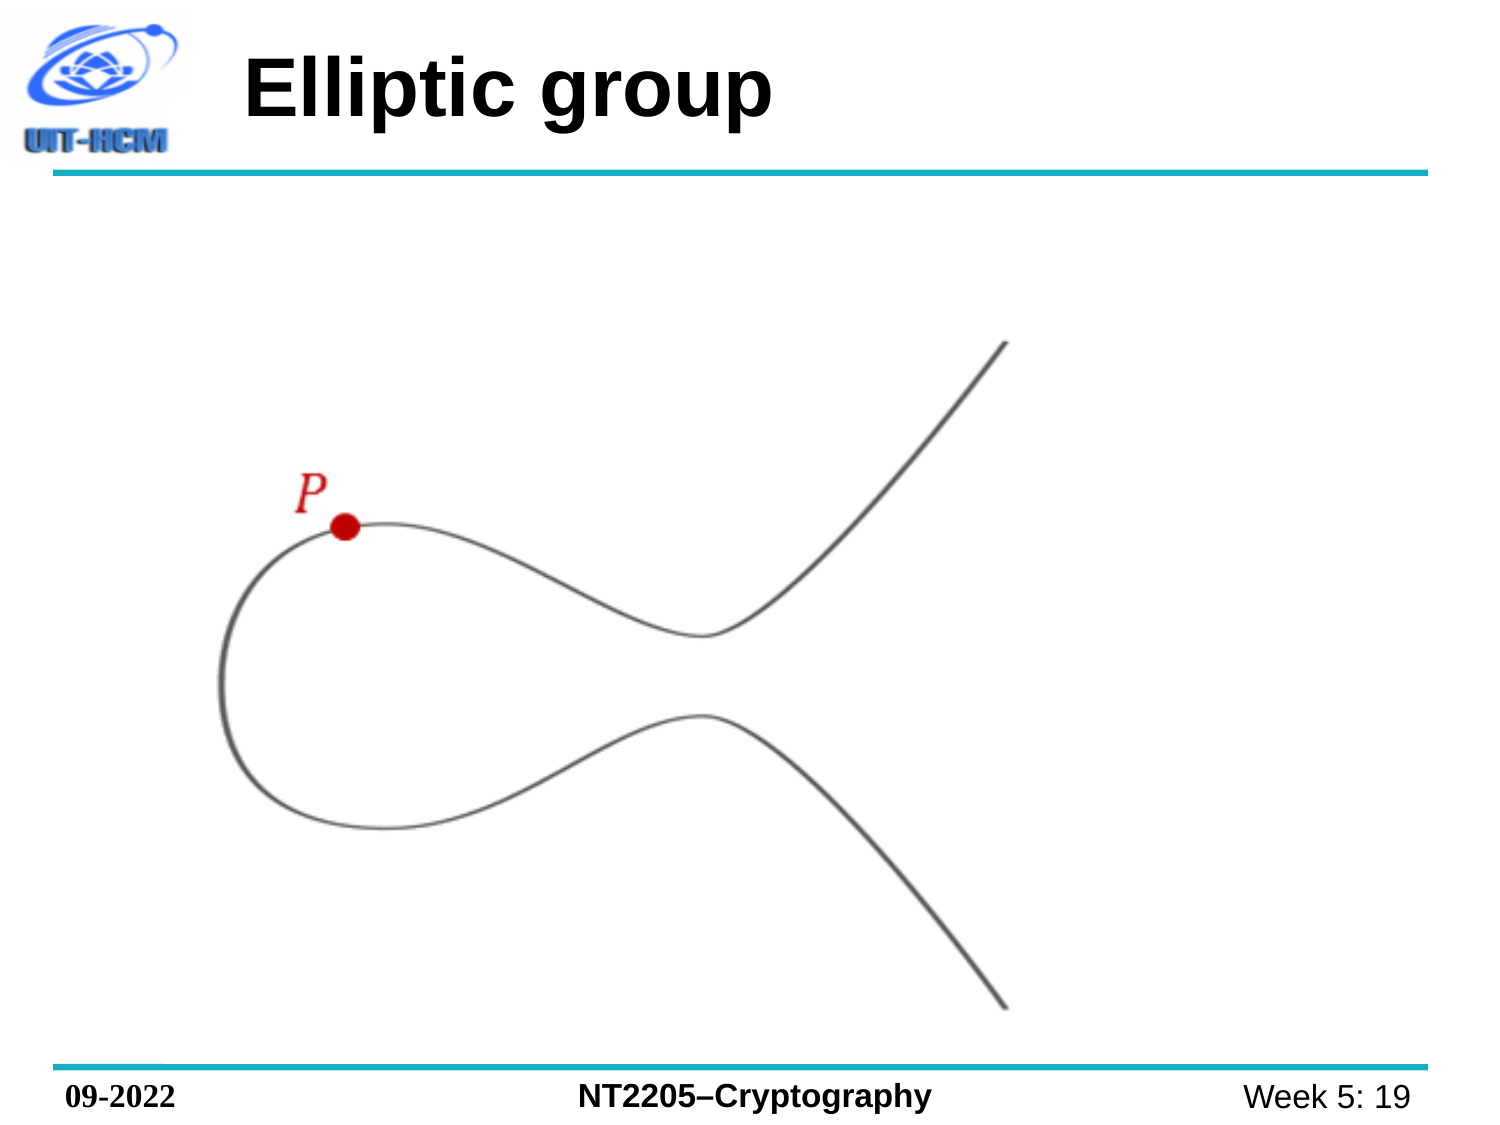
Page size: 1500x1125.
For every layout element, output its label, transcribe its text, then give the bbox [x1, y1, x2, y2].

picture [170, 326, 1046, 1026]
title Elliptic group [242, 0, 1415, 177]
picture [5, 9, 197, 167]
